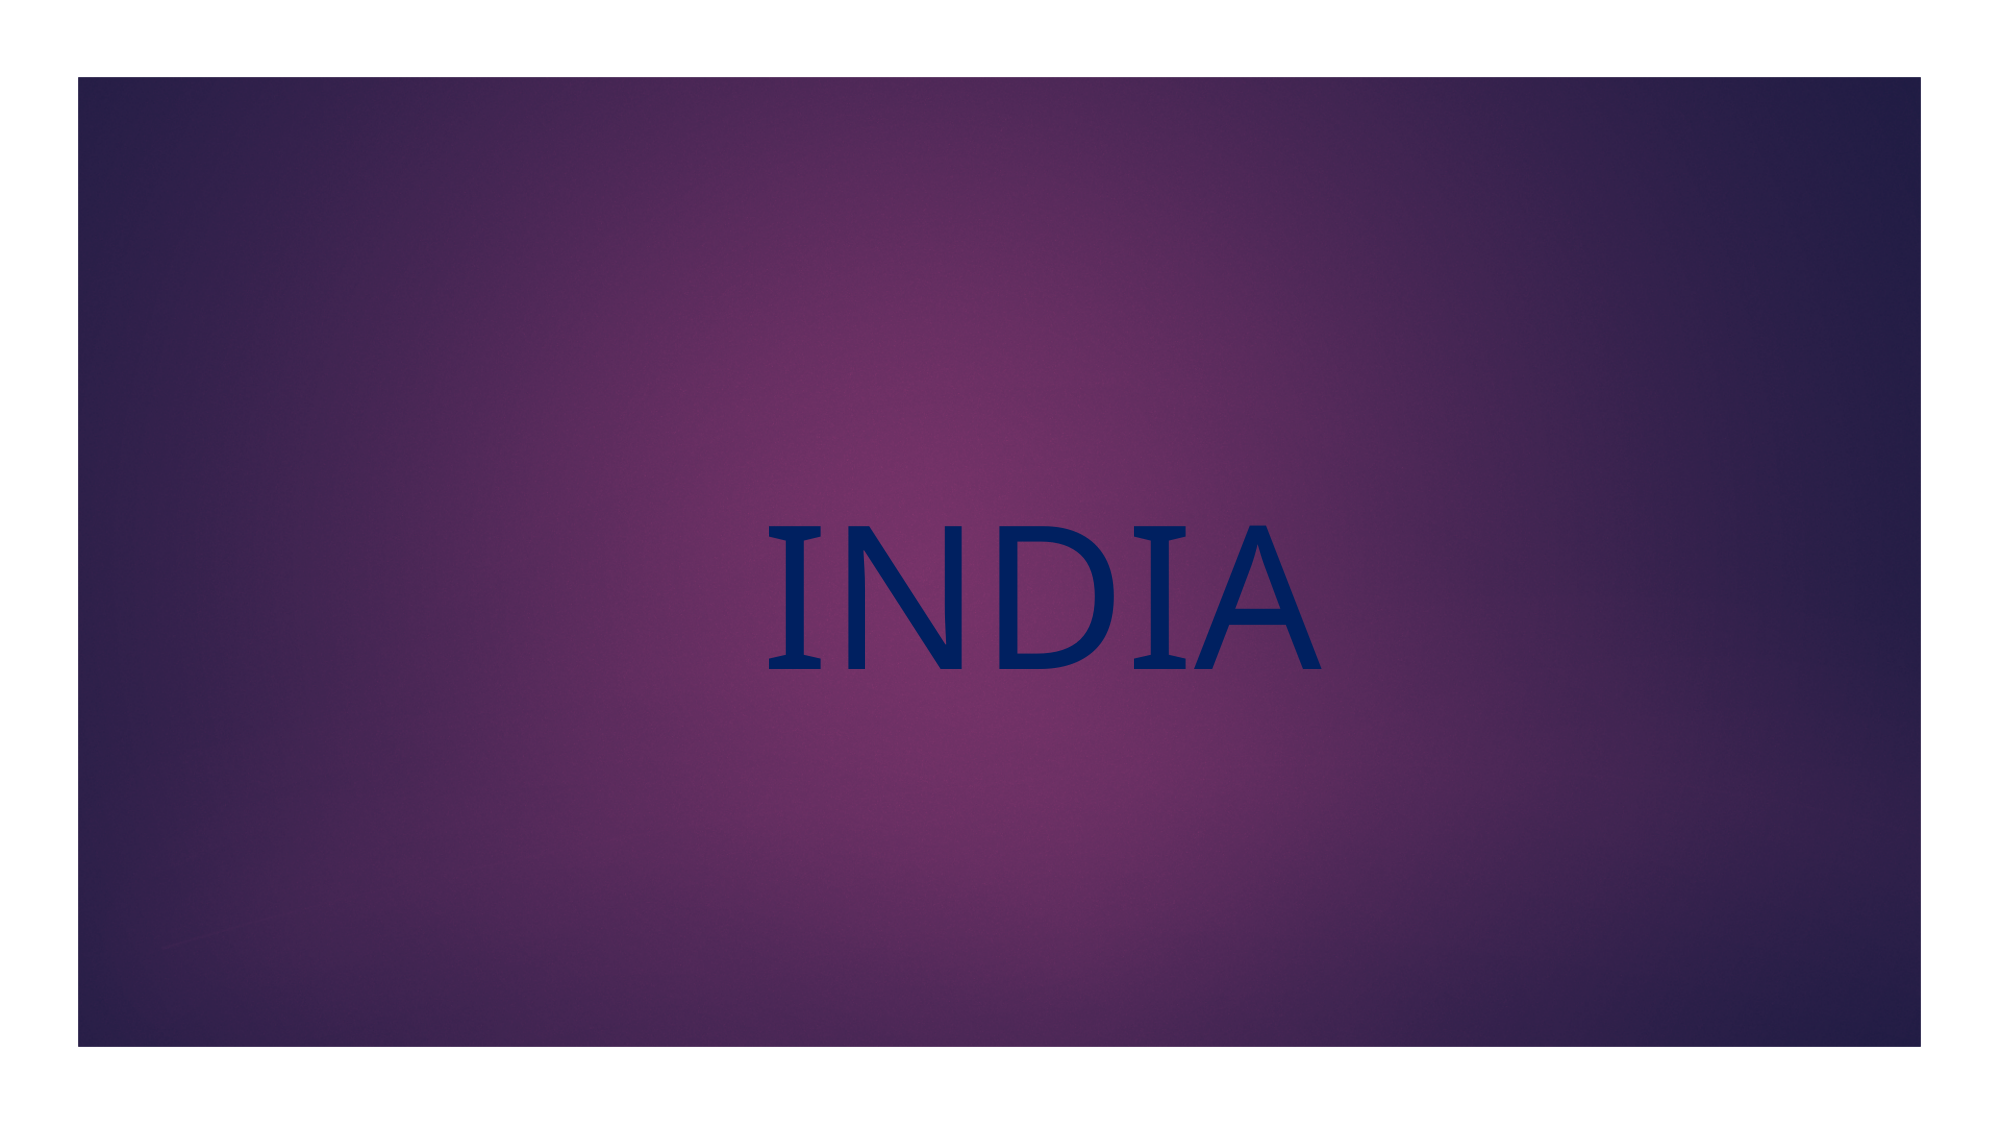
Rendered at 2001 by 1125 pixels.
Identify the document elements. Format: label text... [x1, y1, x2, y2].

title INDIA [219, 448, 1668, 717]
